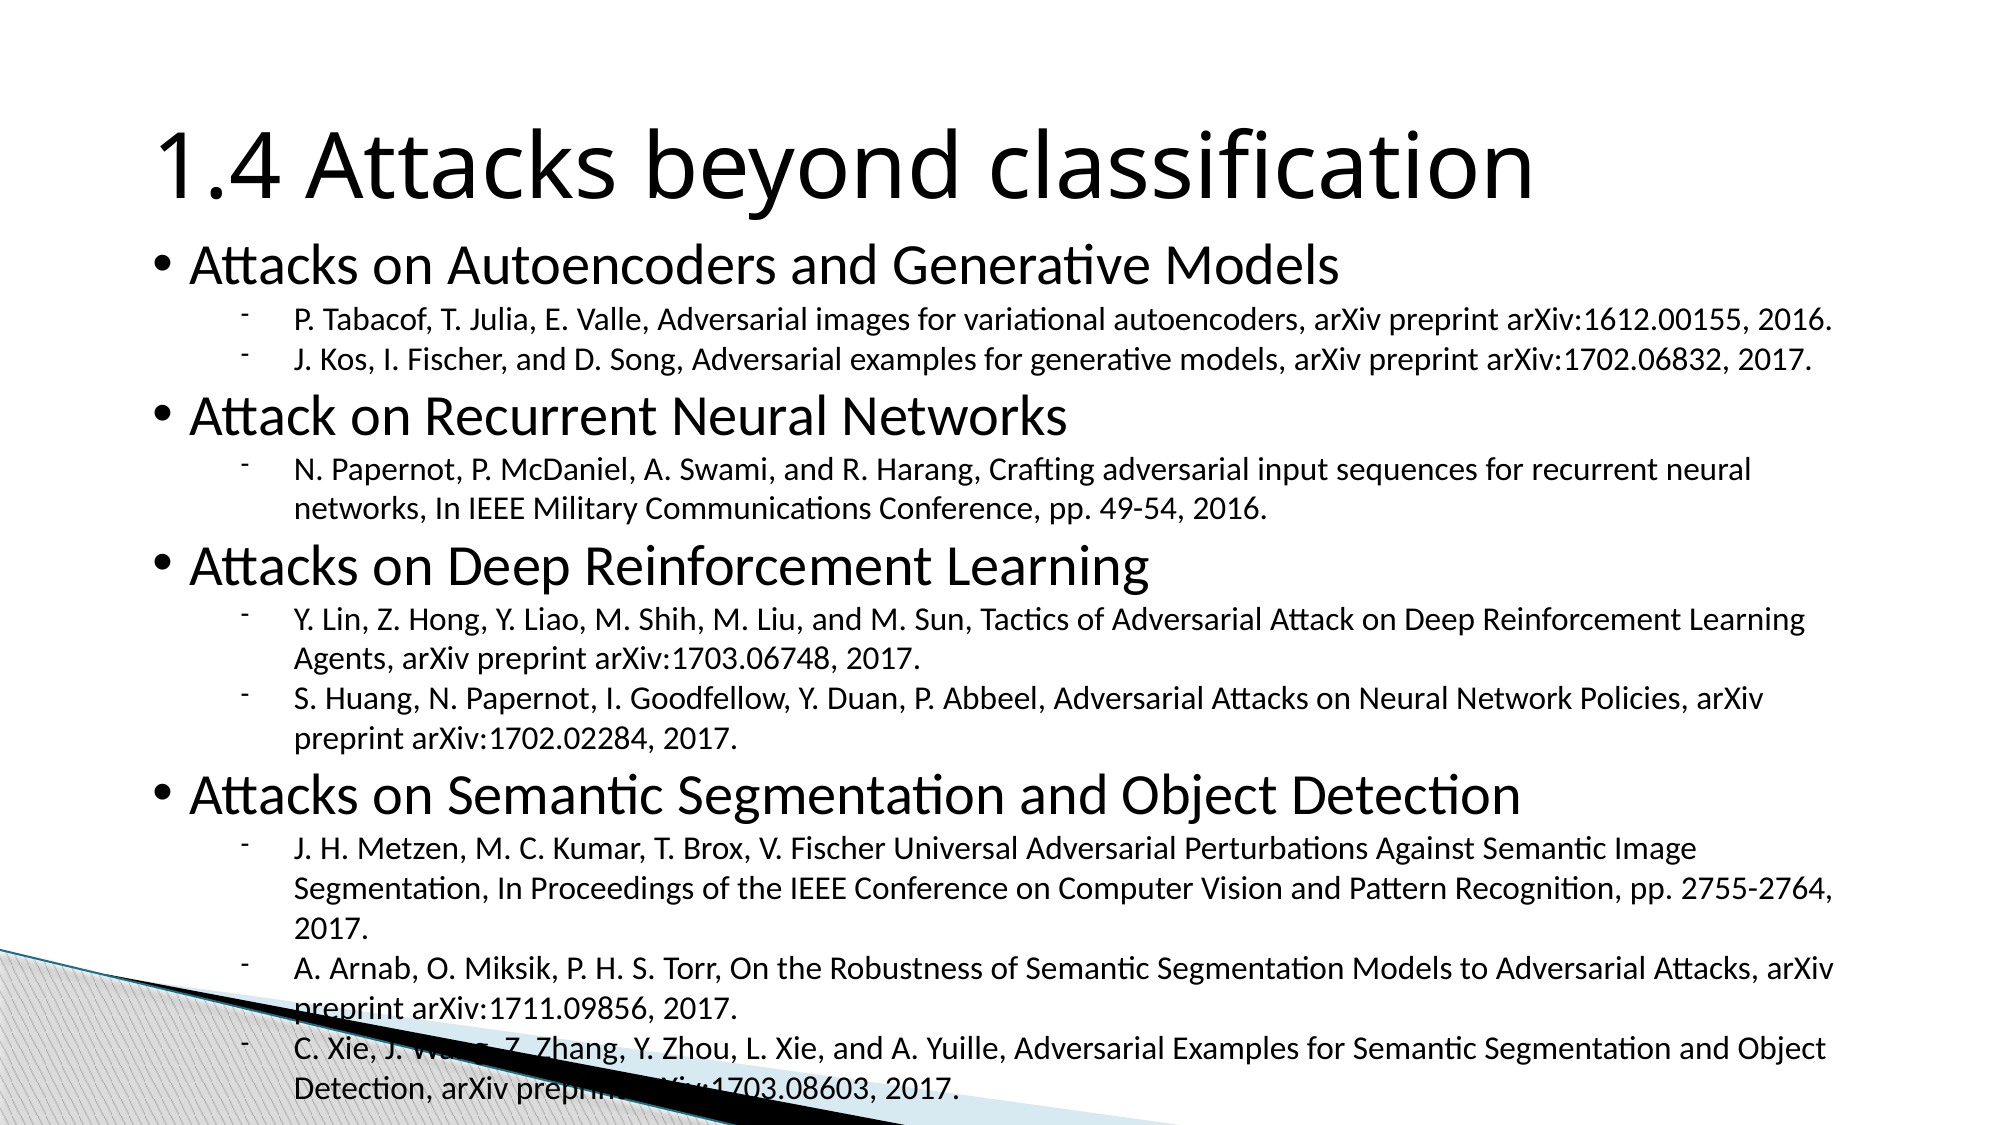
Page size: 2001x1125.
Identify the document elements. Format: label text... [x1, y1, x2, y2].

text_box Attacks on Autoencoders and Generative Models P. Tabacof, T. Julia, E. Valle, Adversarial images for variational autoencoders, arXiv preprint arXiv:1612.00155, 2016. J. Kos, I. Fischer, and D. Song, Adversarial examples for generative models, arXiv preprint arXiv:1702.06832, 2017. Attack on Recurrent Neural Networks N. Papernot, P. McDaniel, A. Swami, and R. Harang, Crafting adversarial input sequences for recurrent neural networks, In IEEE Military Communications Conference, pp. 49-54, 2016. Attacks on Deep Reinforcement Learning Y. Lin, Z. Hong, Y. Liao, M. Shih, M. Liu, and M. Sun, Tactics of Adversarial Attack on Deep Reinforcement Learning Agents, arXiv preprint arXiv:1703.06748, 2017. S. Huang, N. Papernot, I. Goodfellow, Y. Duan, P. Abbeel, Adversarial Attacks on Neural Network Policies, arXiv preprint arXiv:1702.02284, 2017. Attacks on Semantic Segmentation and Object Detection J. H. Metzen, M. C. Kumar, T. Brox, V. Fischer Universal Adversarial Perturbations Against Semantic Image Segmentation, In Proceedings of the IEEE Conference on Computer Vision and Pattern Recognition, pp. 2755-2764, 2017. A. Arnab, O. Miksik, P. H. S. Torr, On the Robustness of Semantic Segmentation Models to Adversarial Attacks, arXiv preprint arXiv:1711.09856, 2017. C. Xie, J. Wang, Z. Zhang, Y. Zhou, L. Xie, and A. Yuille, Adversarial Examples for Semantic Segmentation and Object Detection, arXiv preprint arXiv:1703.08603, 2017. [137, 226, 1863, 941]
text_box 1.4 Attacks beyond classification [137, 59, 1863, 226]
